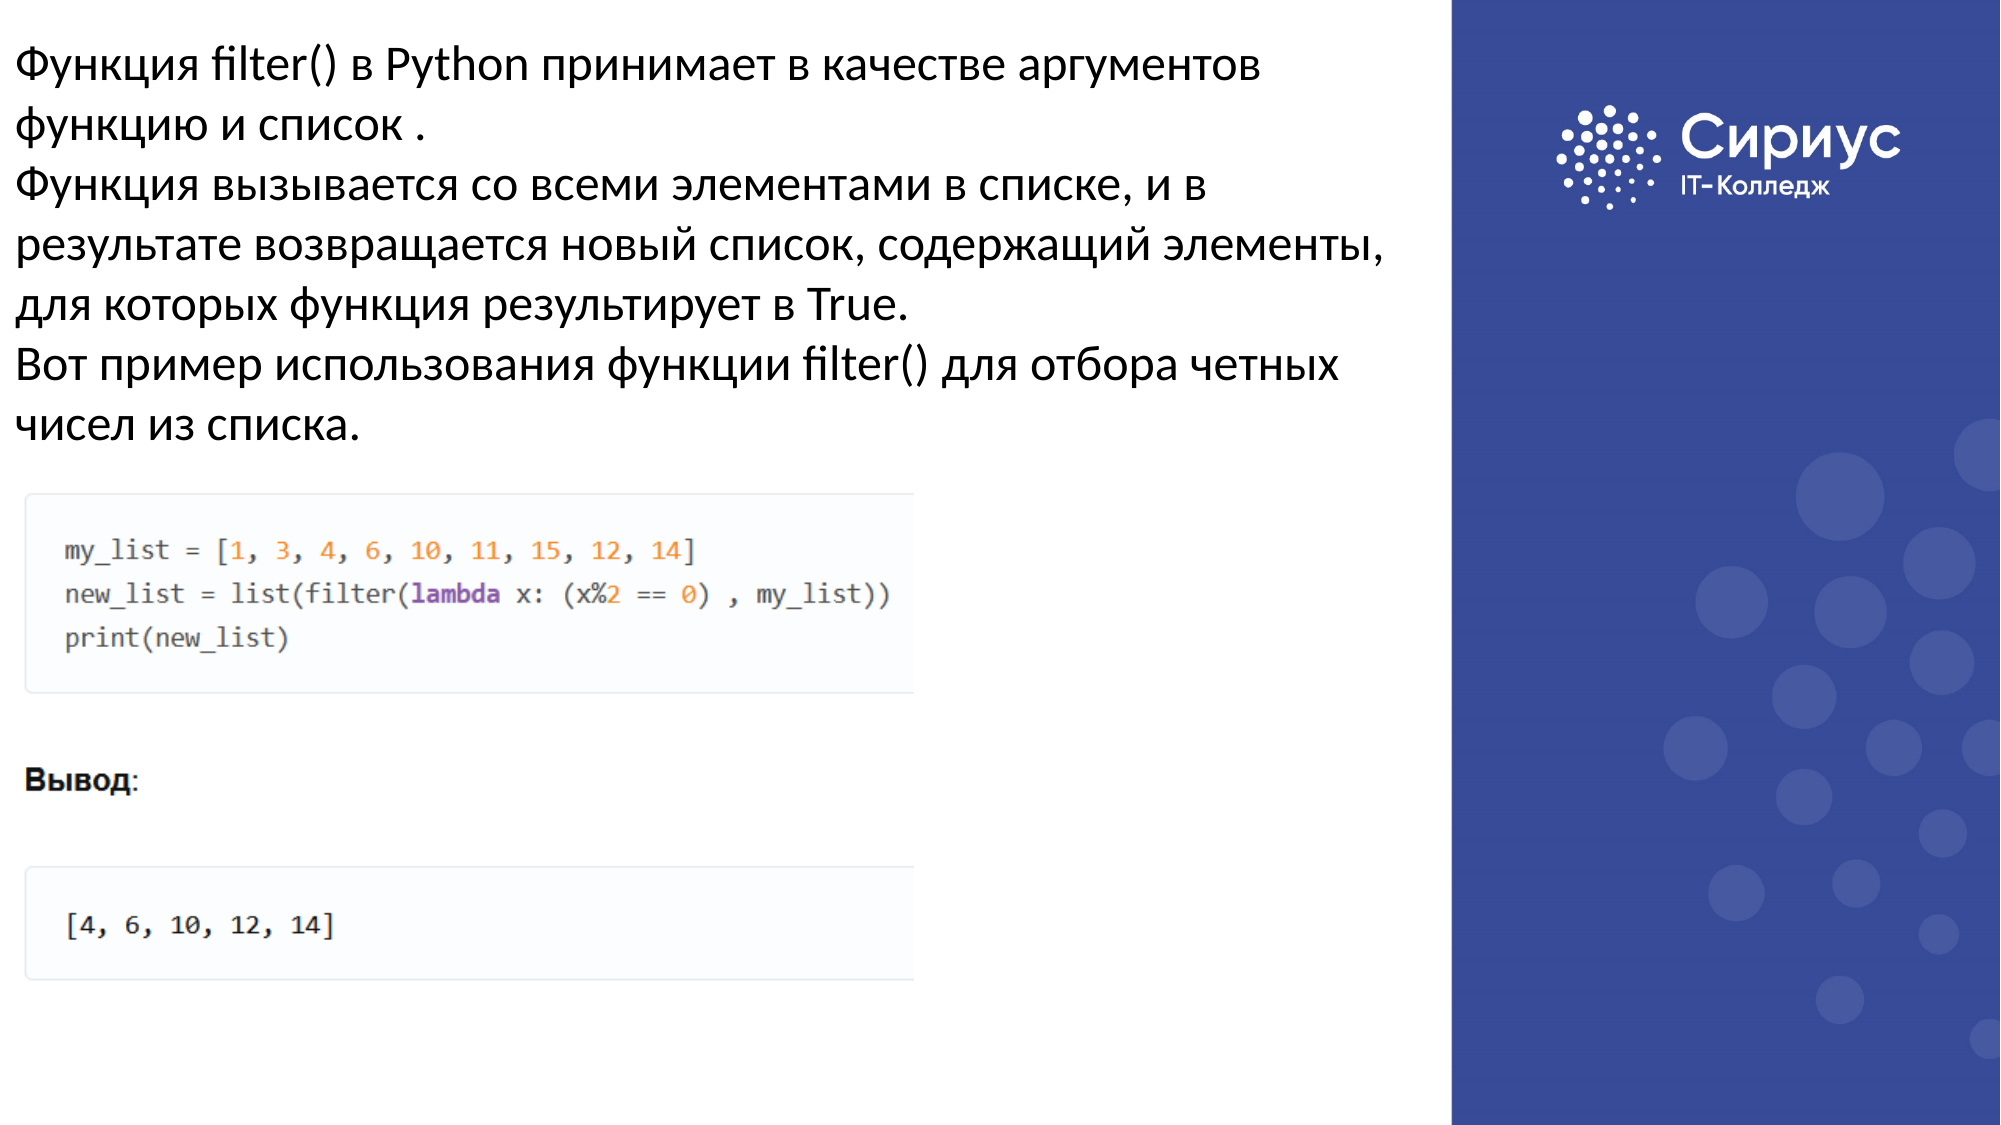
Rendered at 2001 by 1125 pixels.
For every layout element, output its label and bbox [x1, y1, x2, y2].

list [0, 0, 2000, 1125]
picture [0, 459, 914, 1012]
